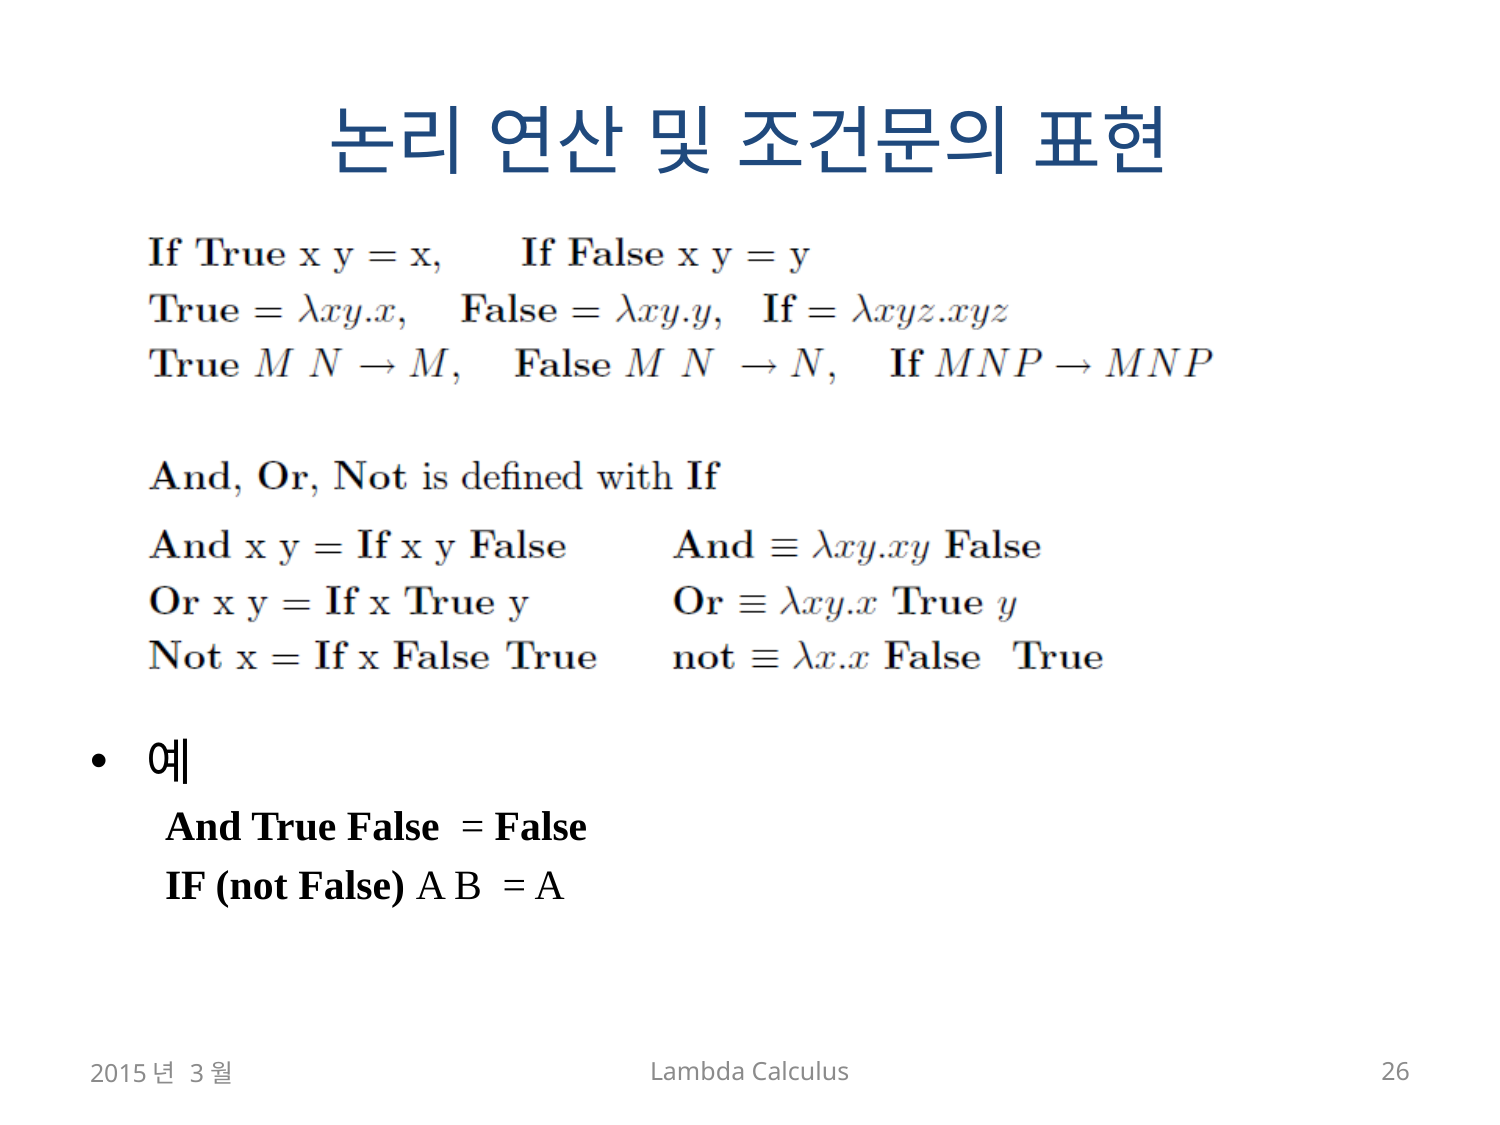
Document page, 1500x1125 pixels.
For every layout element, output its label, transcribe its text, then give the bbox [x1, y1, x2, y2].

picture [100, 229, 1373, 717]
list 예 And True False = False IF (not False) A B = A [75, 723, 1424, 953]
title 논리 연산 및 조건문의 표현 [75, 45, 1425, 233]
slide_number 2015년 3월 [75, 1042, 425, 1103]
slide_number 26 [1074, 1042, 1425, 1103]
footer Lambda Calculus [512, 1042, 988, 1103]
